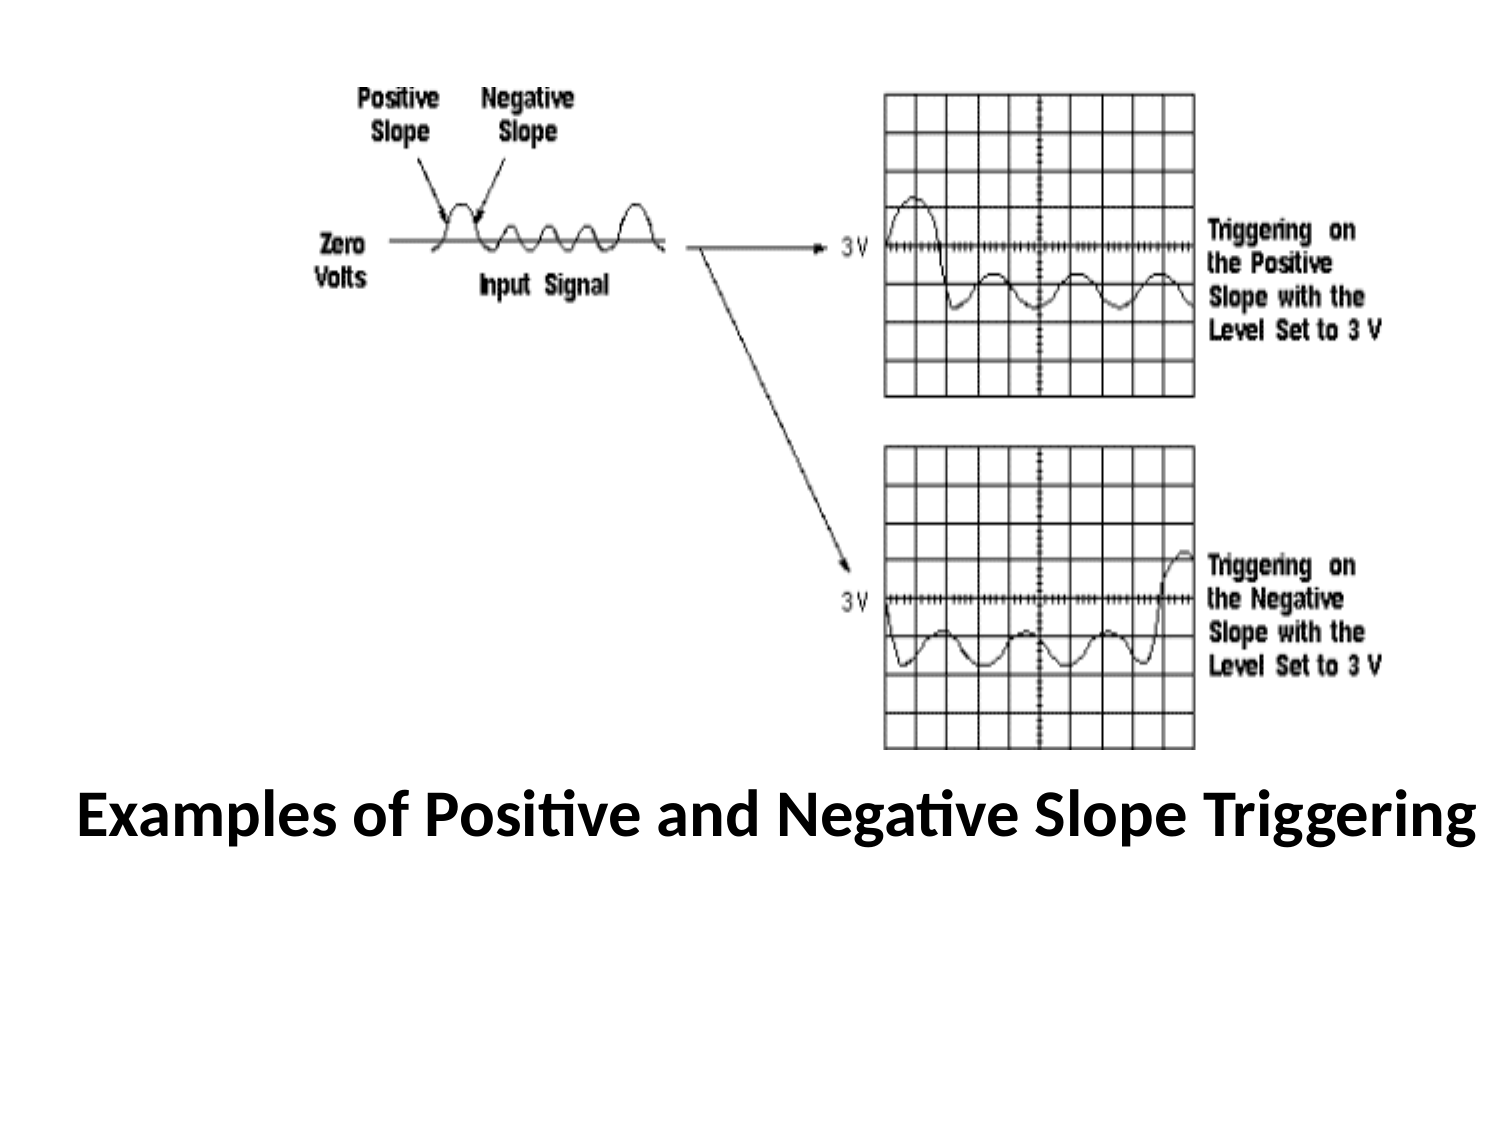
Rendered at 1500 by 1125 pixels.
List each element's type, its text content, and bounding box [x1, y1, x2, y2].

text_box Examples of Positive and Negative Slope Triggering [61, 762, 1494, 858]
picture [262, 87, 1401, 751]
